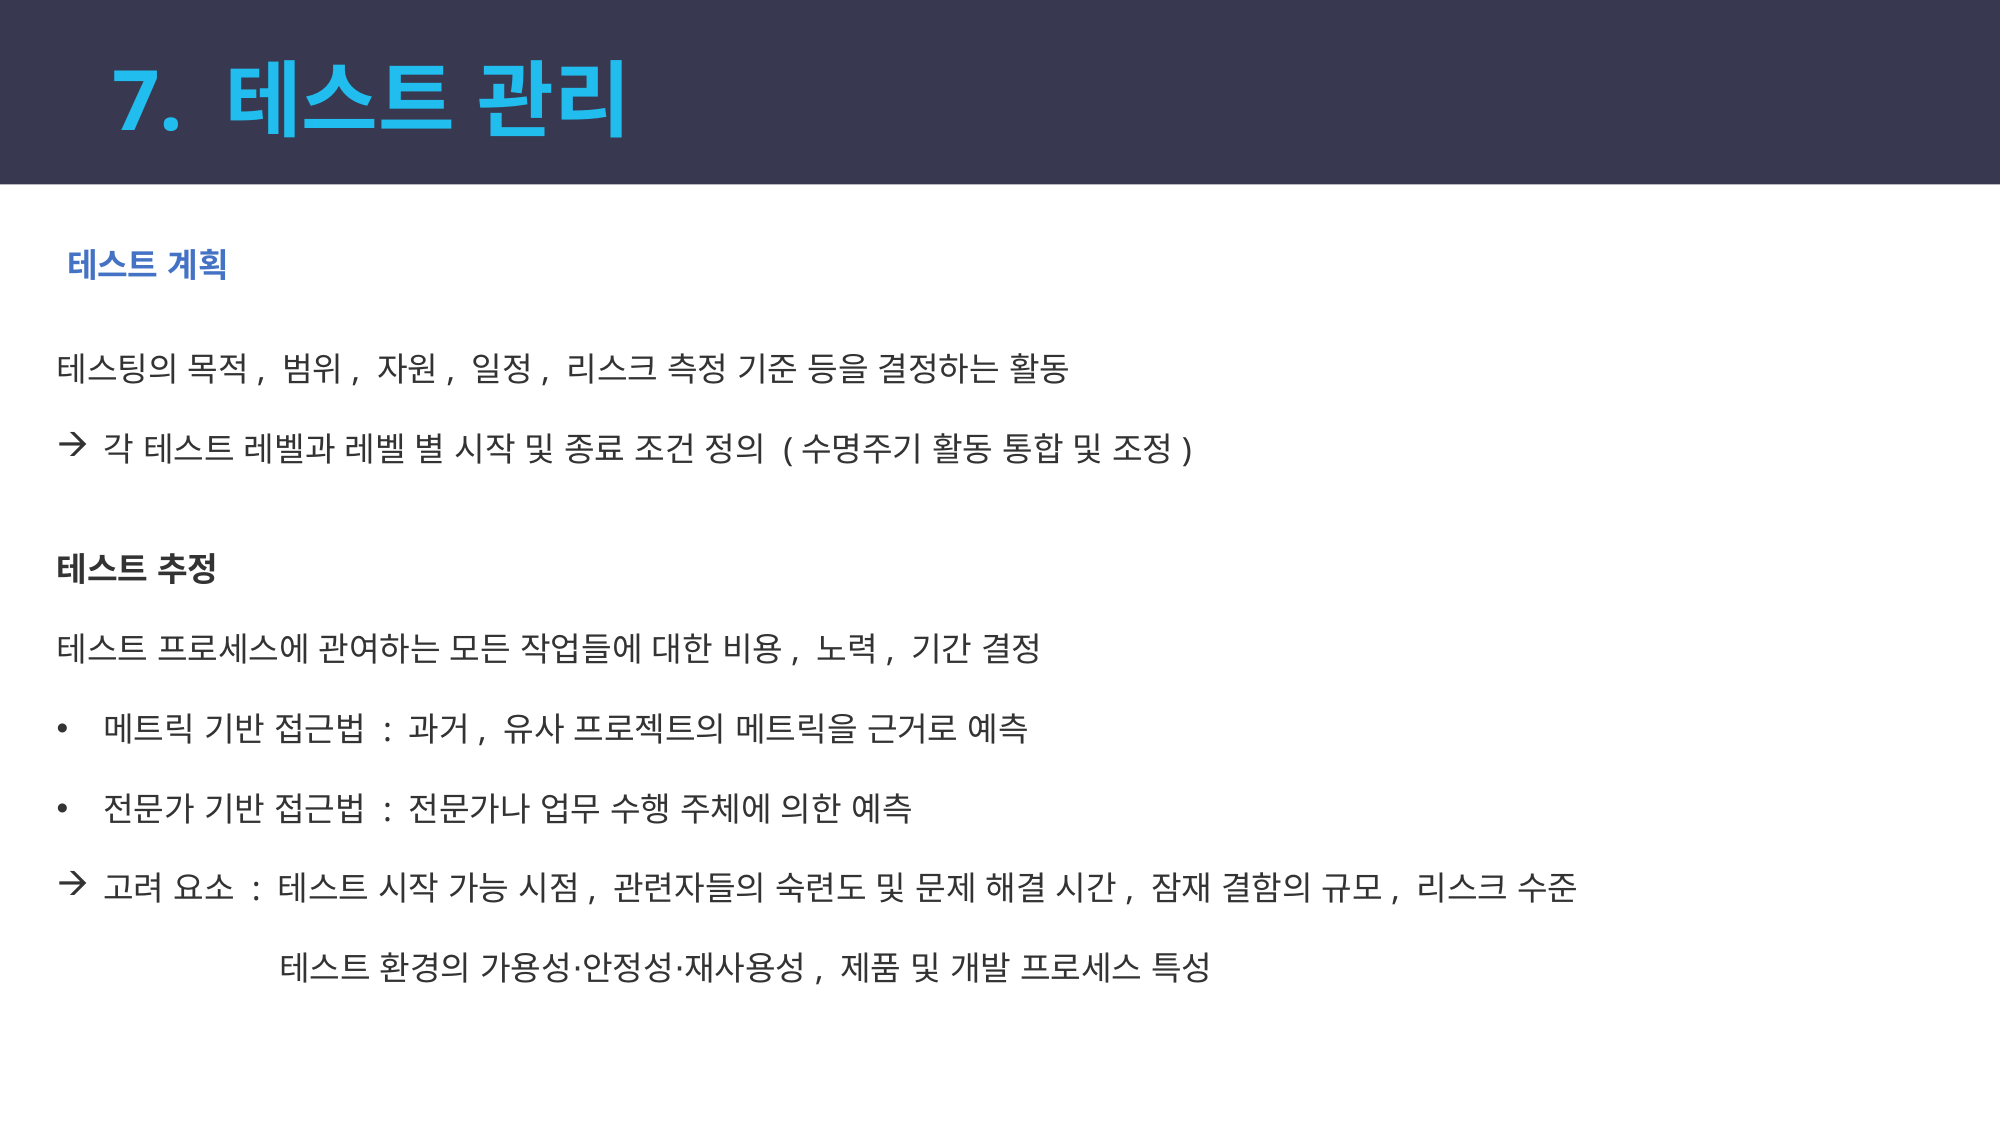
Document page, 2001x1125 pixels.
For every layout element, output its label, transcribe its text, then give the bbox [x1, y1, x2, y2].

text_box 테스팅의 목적, 범위, 자원, 일정, 리스크 측정 기준 등을 결정하는 활동 각 테스트 레벨과 레벨 별 시작 및 종료 조건 정의 (수명주기 활동 통합 및 조정) 테스트 추정 테스트 프로세스에 관여하는 모든 작업들에 대한 비용, 노력, 기간 결정 메트릭 기반 접근법 : 과거, 유사 프로젝트의 메트릭을 근거로 예측 전문가 기반 접근법 : 전문가나 업무 수행 주체에 의한 예측 고려 요소 : 테스트 시작 가능 시점, 관련자들의 숙련도 및 문제 해결 시간, 잠재 결함의 규모, 리스크 수준 테스트 환경의 가용성⋅안정성⋅재사용성, 제품 및 개발 프로세스 특성 [41, 341, 1934, 995]
text_box 7. 테스트 관리 [90, 58, 655, 149]
text_box 테스트 계획 [52, 236, 1553, 292]
